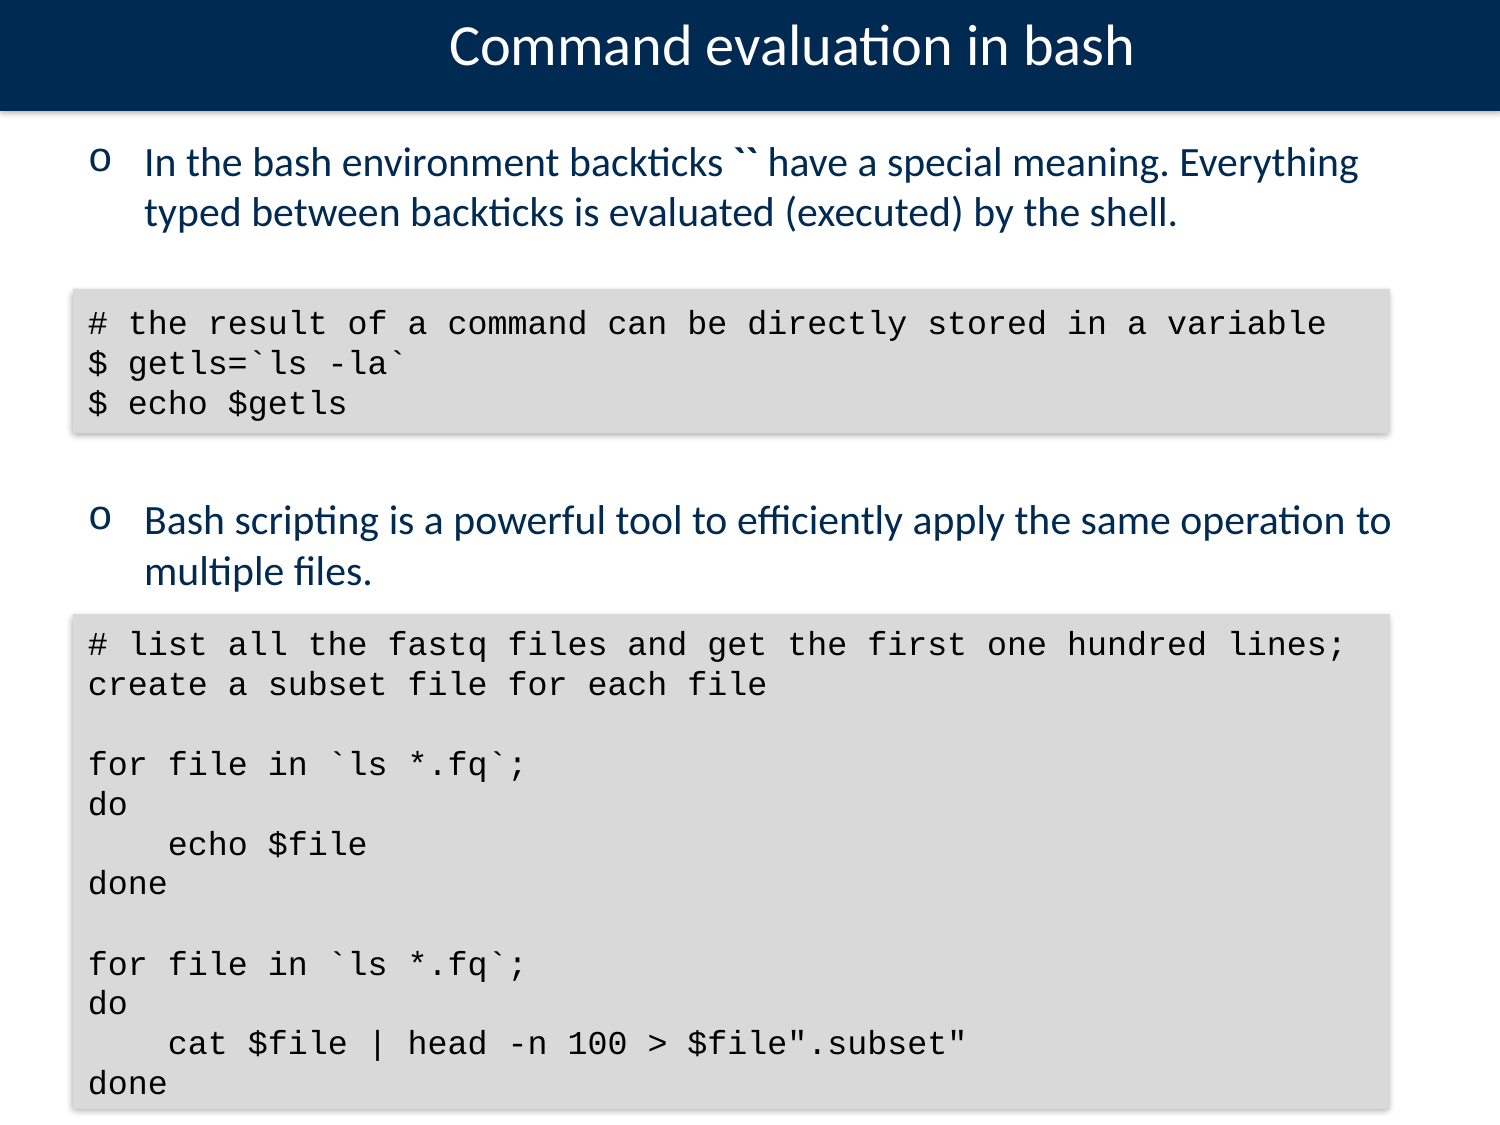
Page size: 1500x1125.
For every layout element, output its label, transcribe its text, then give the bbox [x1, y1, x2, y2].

text_box # list all the fastq files and get the first one hundred lines; create a subset file for each file for file in `ls *.fq`; do echo $file done for file in `ls *.fq`; do cat $file | head -n 100 > $file".subset" done [72, 613, 1391, 1110]
text_box # the result of a command can be directly stored in a variable $ getls=`ls -la` $ echo $getls [72, 288, 1391, 434]
text_box Bash scripting is a powerful tool to efficiently apply the same operation to multiple files. [73, 486, 1476, 601]
text_box [0, 0, 1500, 112]
subtitle Command evaluation in bash [202, 0, 1382, 94]
text_box In the bash environment backticks `` have a special meaning. Everything typed between backticks is evaluated (executed) by the shell. [73, 127, 1476, 243]
